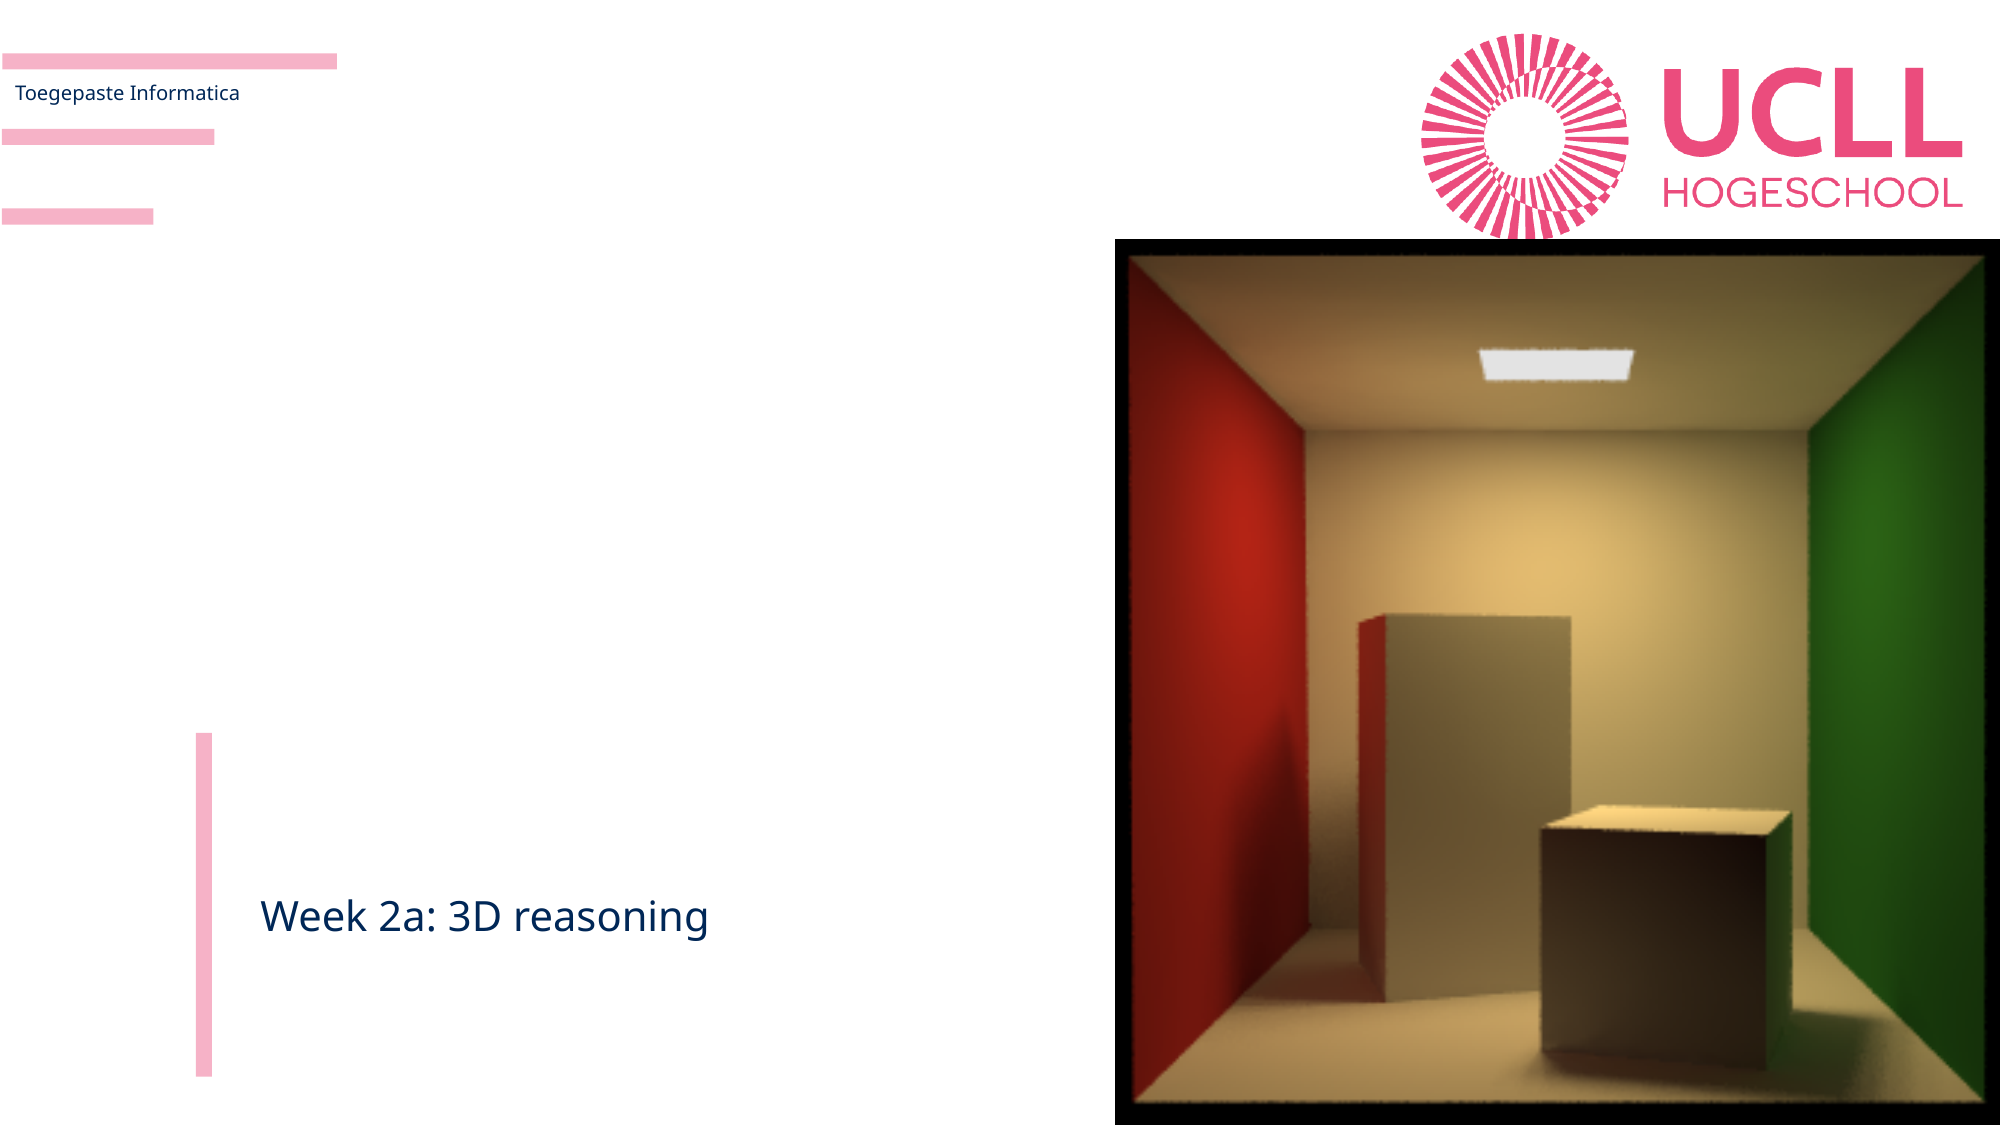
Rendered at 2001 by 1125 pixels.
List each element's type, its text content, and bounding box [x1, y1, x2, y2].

list Week 2a: 3D reasoning [245, 887, 1000, 964]
picture [1115, 239, 2000, 1125]
title Unit vectors  just the cosine [1421, 33, 1963, 239]
